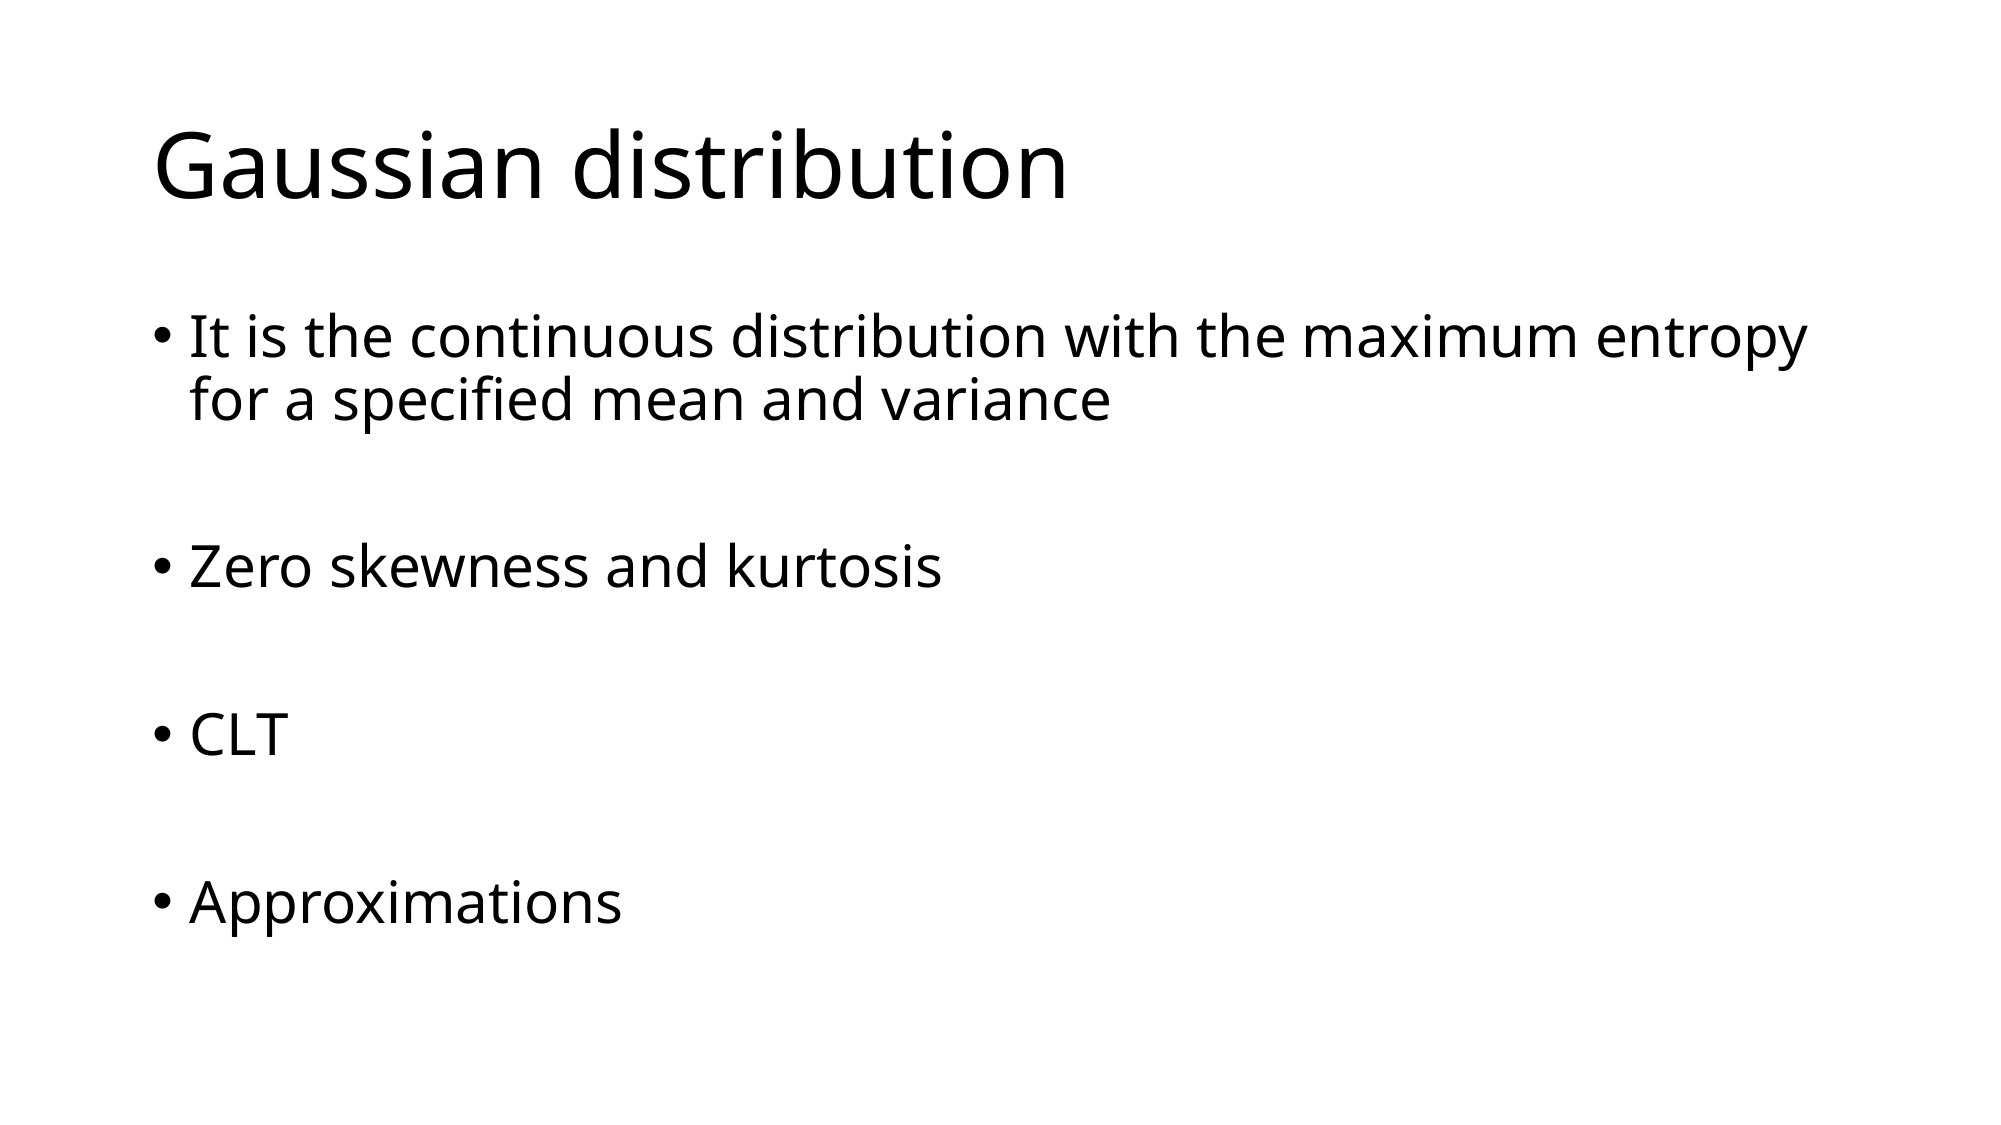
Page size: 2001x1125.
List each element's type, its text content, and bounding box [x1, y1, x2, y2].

title Gaussian distribution [137, 59, 1863, 278]
list It is the continuous distribution with the maximum entropy for a specified mean and variance Zero skewness and kurtosis CLT Approximations [137, 299, 1863, 1014]
